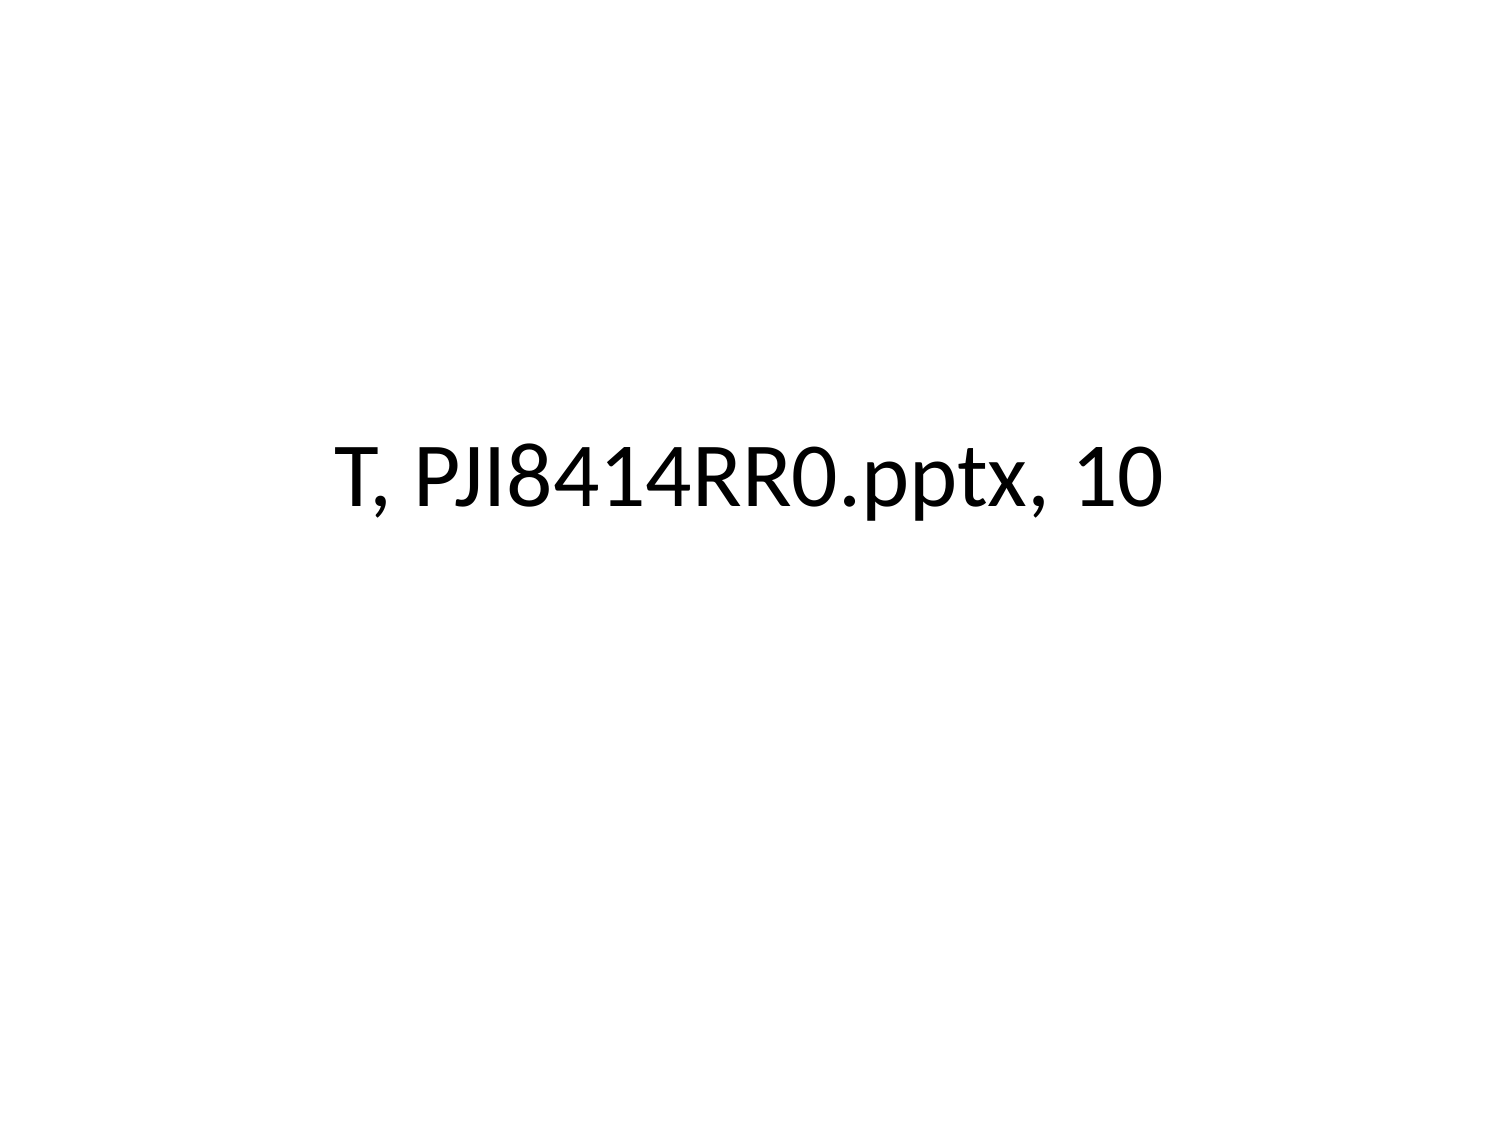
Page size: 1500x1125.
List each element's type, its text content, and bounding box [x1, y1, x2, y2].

title T, PJI8414RR0.pptx, 10 [112, 349, 1388, 591]
